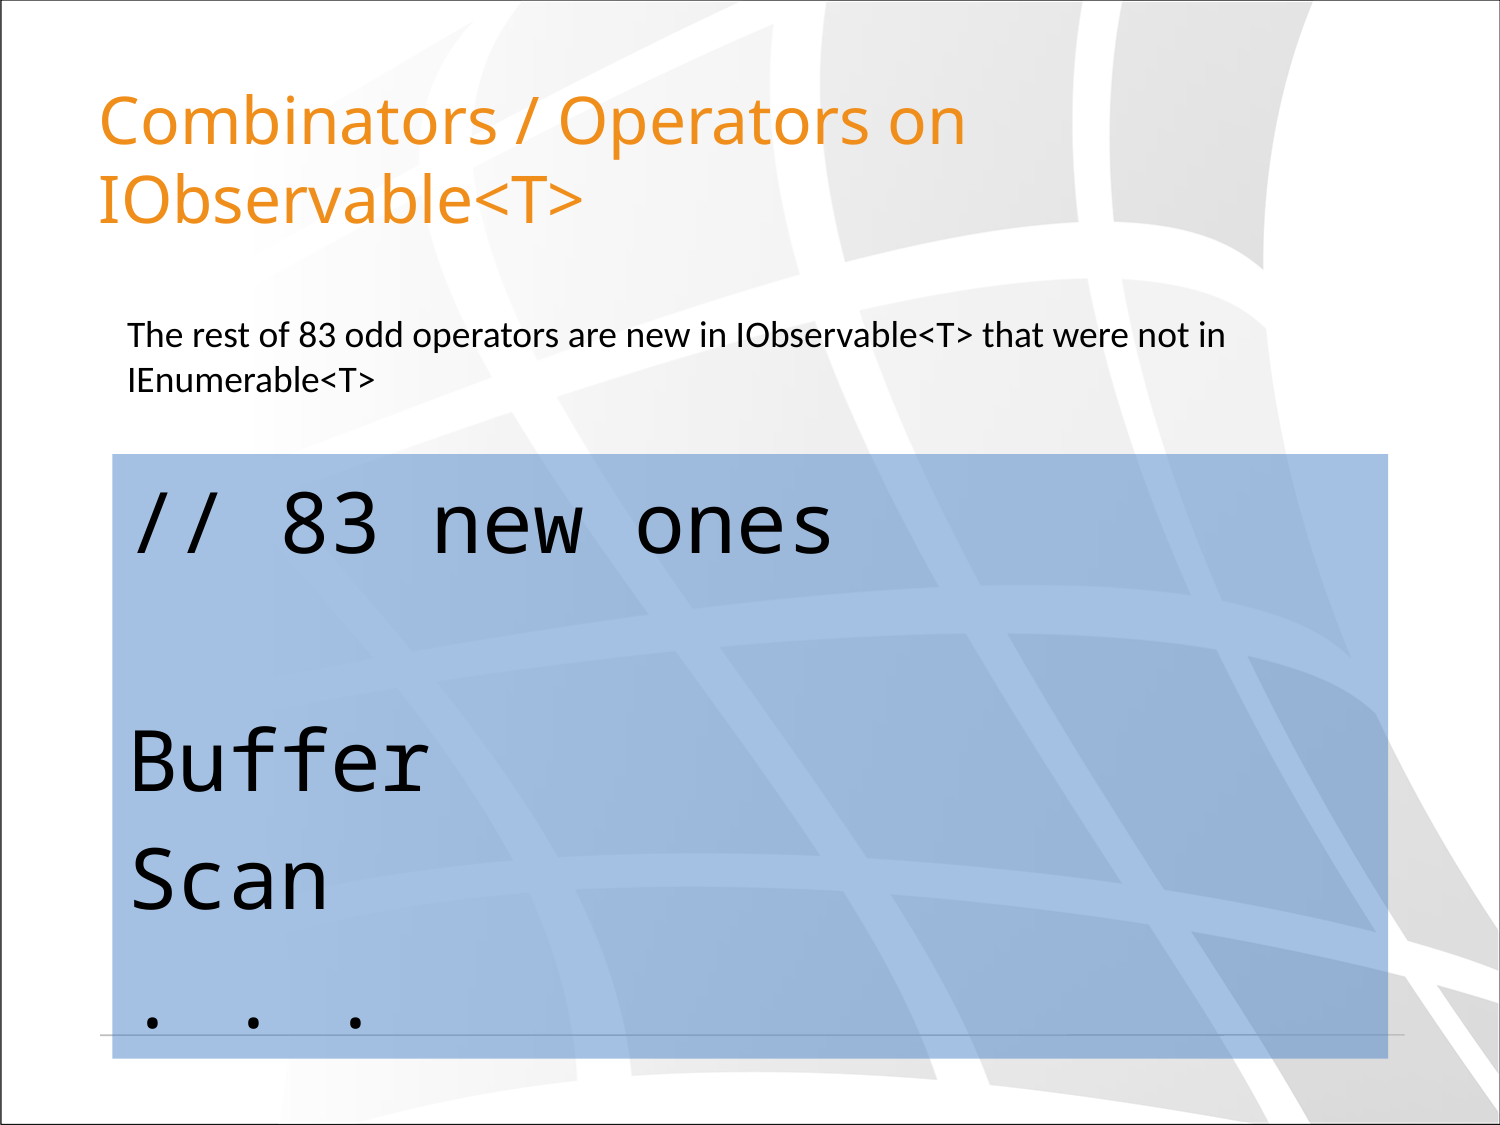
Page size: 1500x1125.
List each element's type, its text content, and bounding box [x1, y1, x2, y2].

picture [0, 0, 1500, 1125]
title Combinators / Operators on IObservable<T> [98, 78, 1412, 245]
list // 83 new ones Buffer Scan . . . [112, 454, 1389, 1059]
text_box The rest of 83 odd operators are new in IObservable<T> that were not in IEnumerable<T> [112, 302, 1306, 408]
